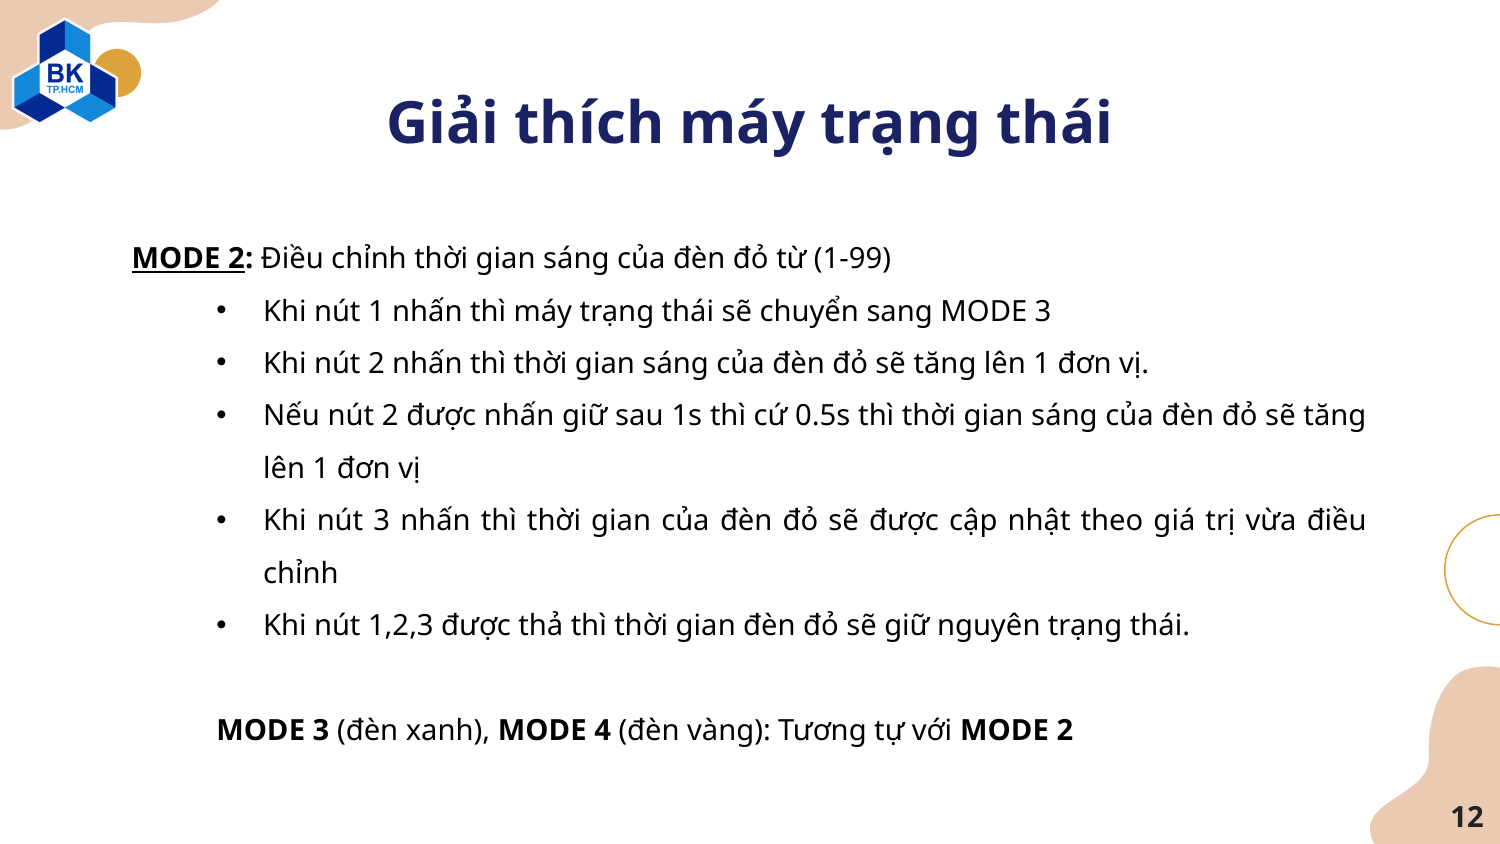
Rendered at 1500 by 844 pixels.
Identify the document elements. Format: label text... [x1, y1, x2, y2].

picture [0, 2, 160, 154]
title Giải thích máy trạng thái [116, 72, 1383, 167]
text_box 12 [1434, 790, 1500, 841]
text_box MODE 2: Điều chỉnh thời gian sáng của đèn đỏ từ (1-99) Khi nút 1 nhấn thì máy trạng thái sẽ chuyển sang MODE 3 Khi nút 2 nhấn thì thời gian sáng của đèn đỏ sẽ tăng lên 1 đơn vị. Nếu nút 2 được nhấn giữ sau 1s thì cứ 0.5s thì thời gian sáng của đèn đỏ sẽ tăng lên 1 đơn vị Khi nút 3 nhấn thì thời gian của đèn đỏ sẽ được cập nhật theo giá trị vừa điều chỉnh Khi nút 1,2,3 được thả thì thời gian đèn đỏ sẽ giữ nguyên trạng thái. MODE 3 (đèn xanh), MODE 4 (đèn vàng): Tương tự với MODE 2 [116, 214, 1383, 789]
